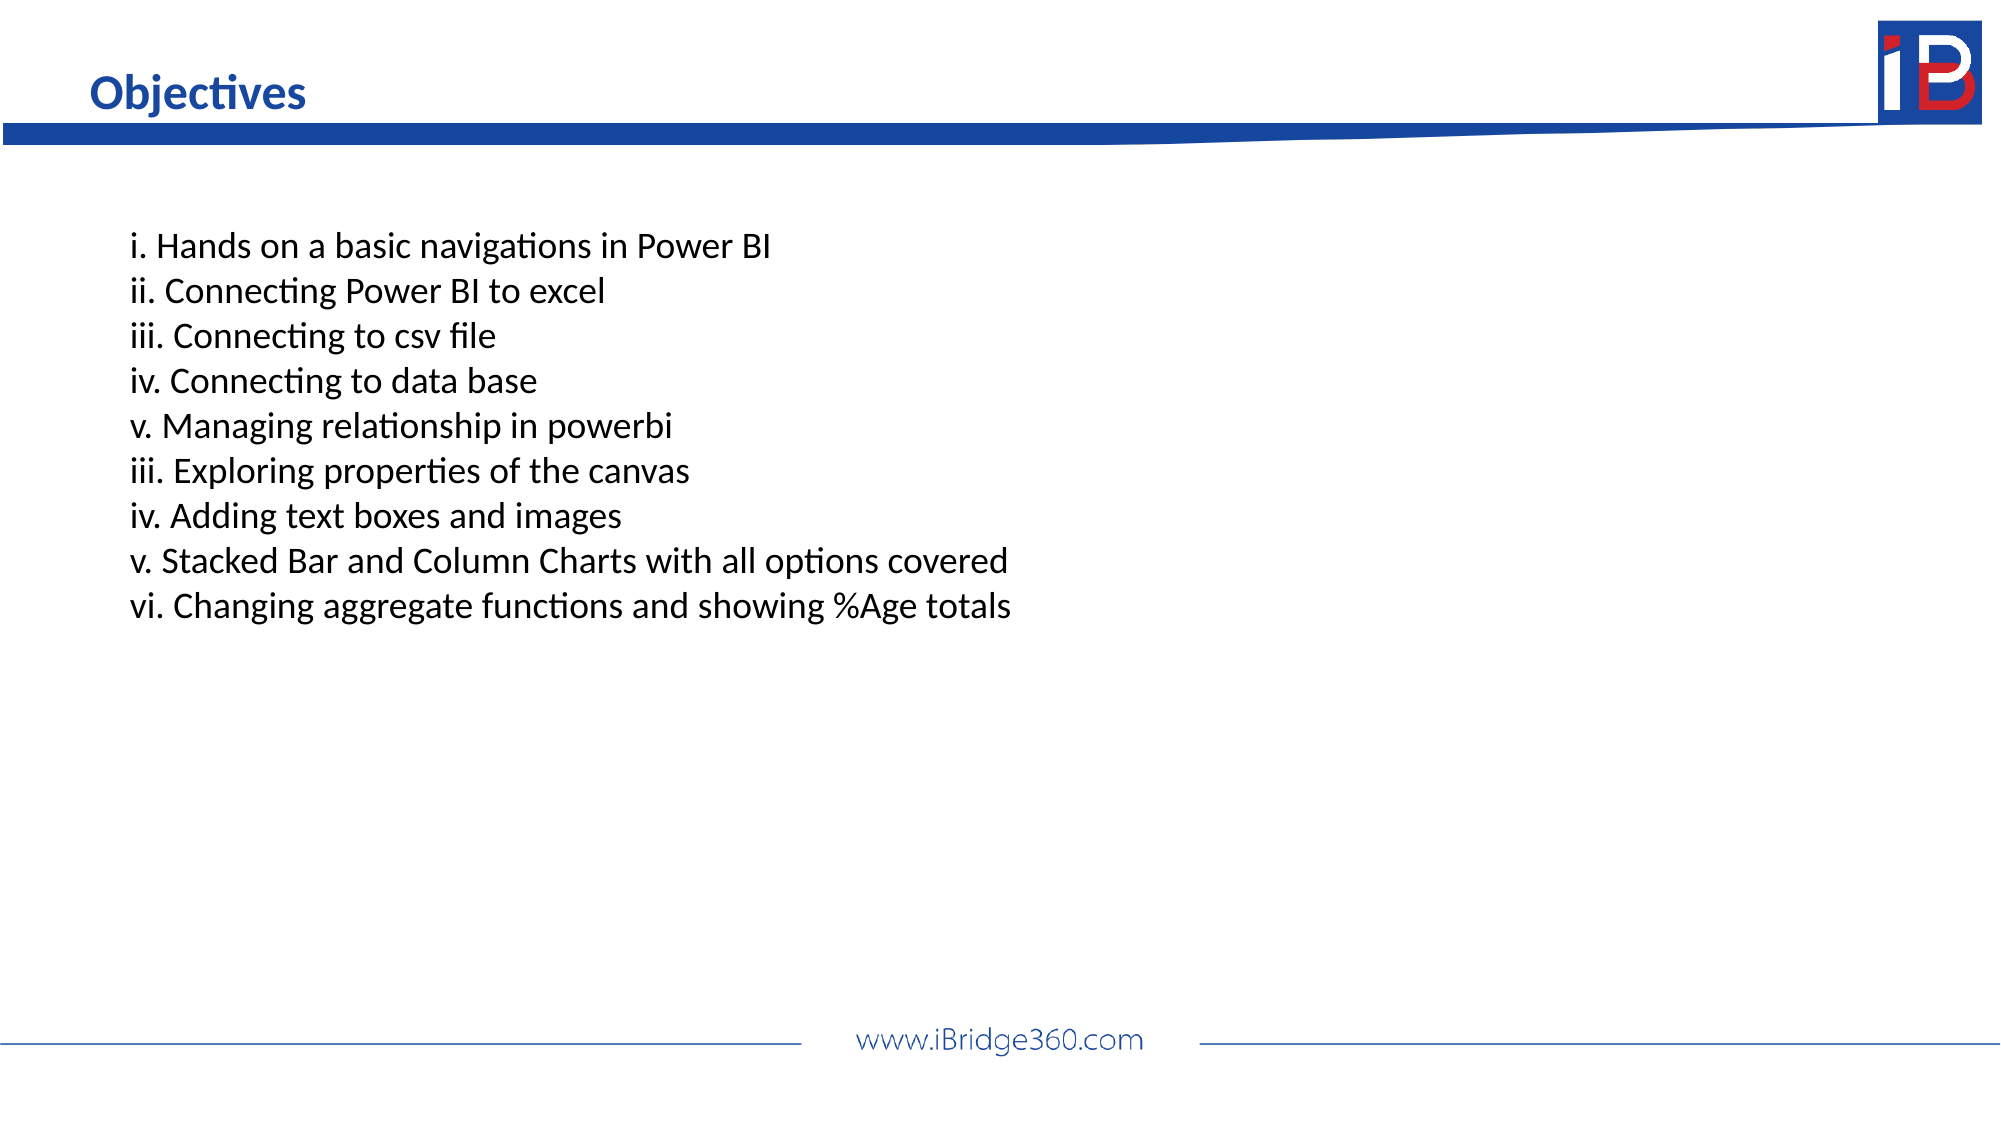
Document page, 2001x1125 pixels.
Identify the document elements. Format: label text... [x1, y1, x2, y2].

picture [0, 1023, 2001, 1057]
text_box i. Hands on a basic navigations in Power BI ii. Connecting Power BI to excel iii. Connecting to csv file iv. Connecting to data base v. Managing relationship in powerbi iii. Exploring properties of the canvas iv. Adding text boxes and images v. Stacked Bar and Column Charts with all options covered vi. Changing aggregate functions and showing %Age totals [115, 213, 1116, 634]
list Objectives [75, 22, 1511, 118]
picture [0, 7, 1993, 145]
